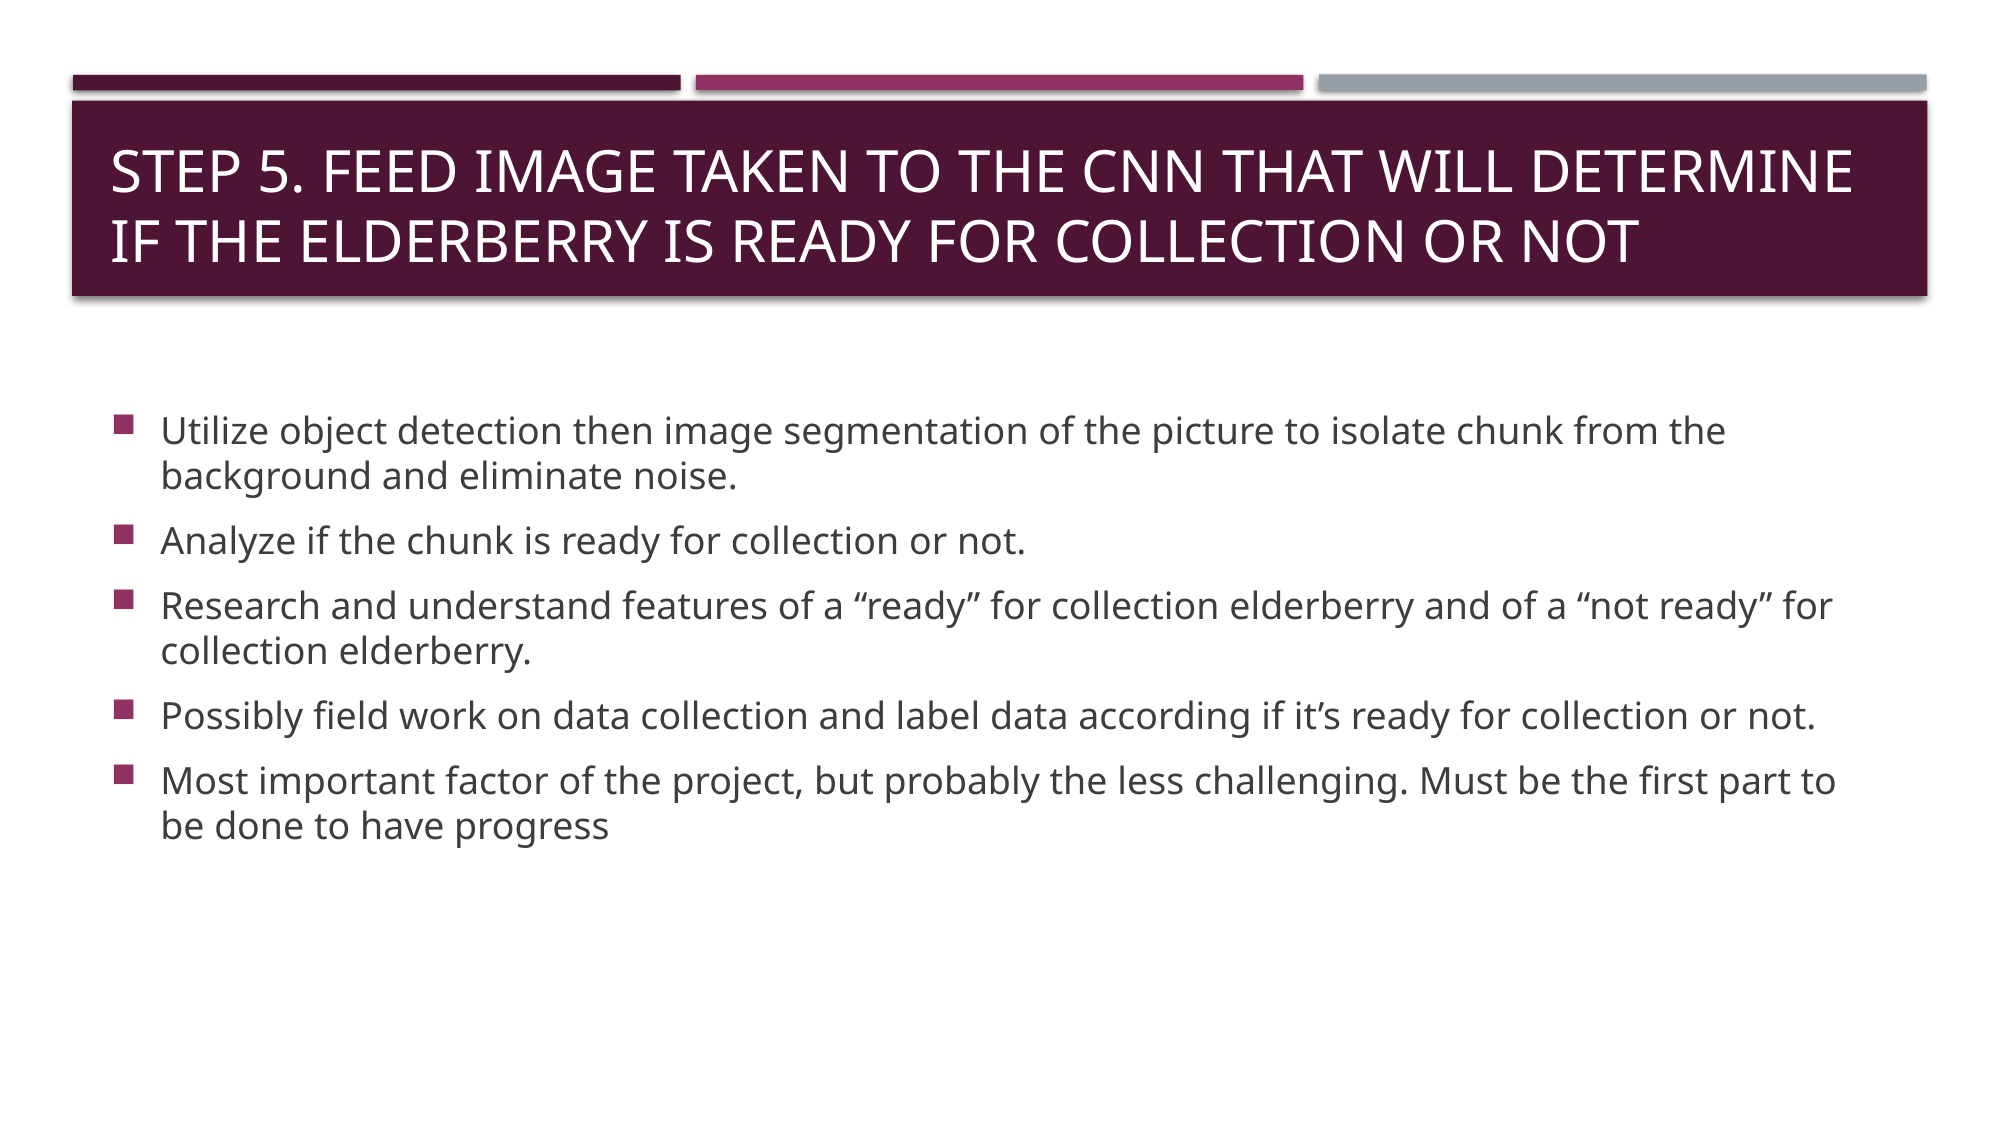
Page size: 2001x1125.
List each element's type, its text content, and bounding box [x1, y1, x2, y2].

title Step 5. Feed image taken to the cnn that will determine if the elderberry is ready for collection or not [95, 115, 1905, 282]
list Utilize object detection then image segmentation of the picture to isolate chunk from the background and eliminate noise. Analyze if the chunk is ready for collection or not. Research and understand features of a “ready” for collection elderberry and of a “not ready” for collection elderberry. Possibly field work on data collection and label data according if it’s ready for collection or not. Most important factor of the project, but probably the less challenging. Must be the first part to be done to have progress [95, 357, 1905, 962]
